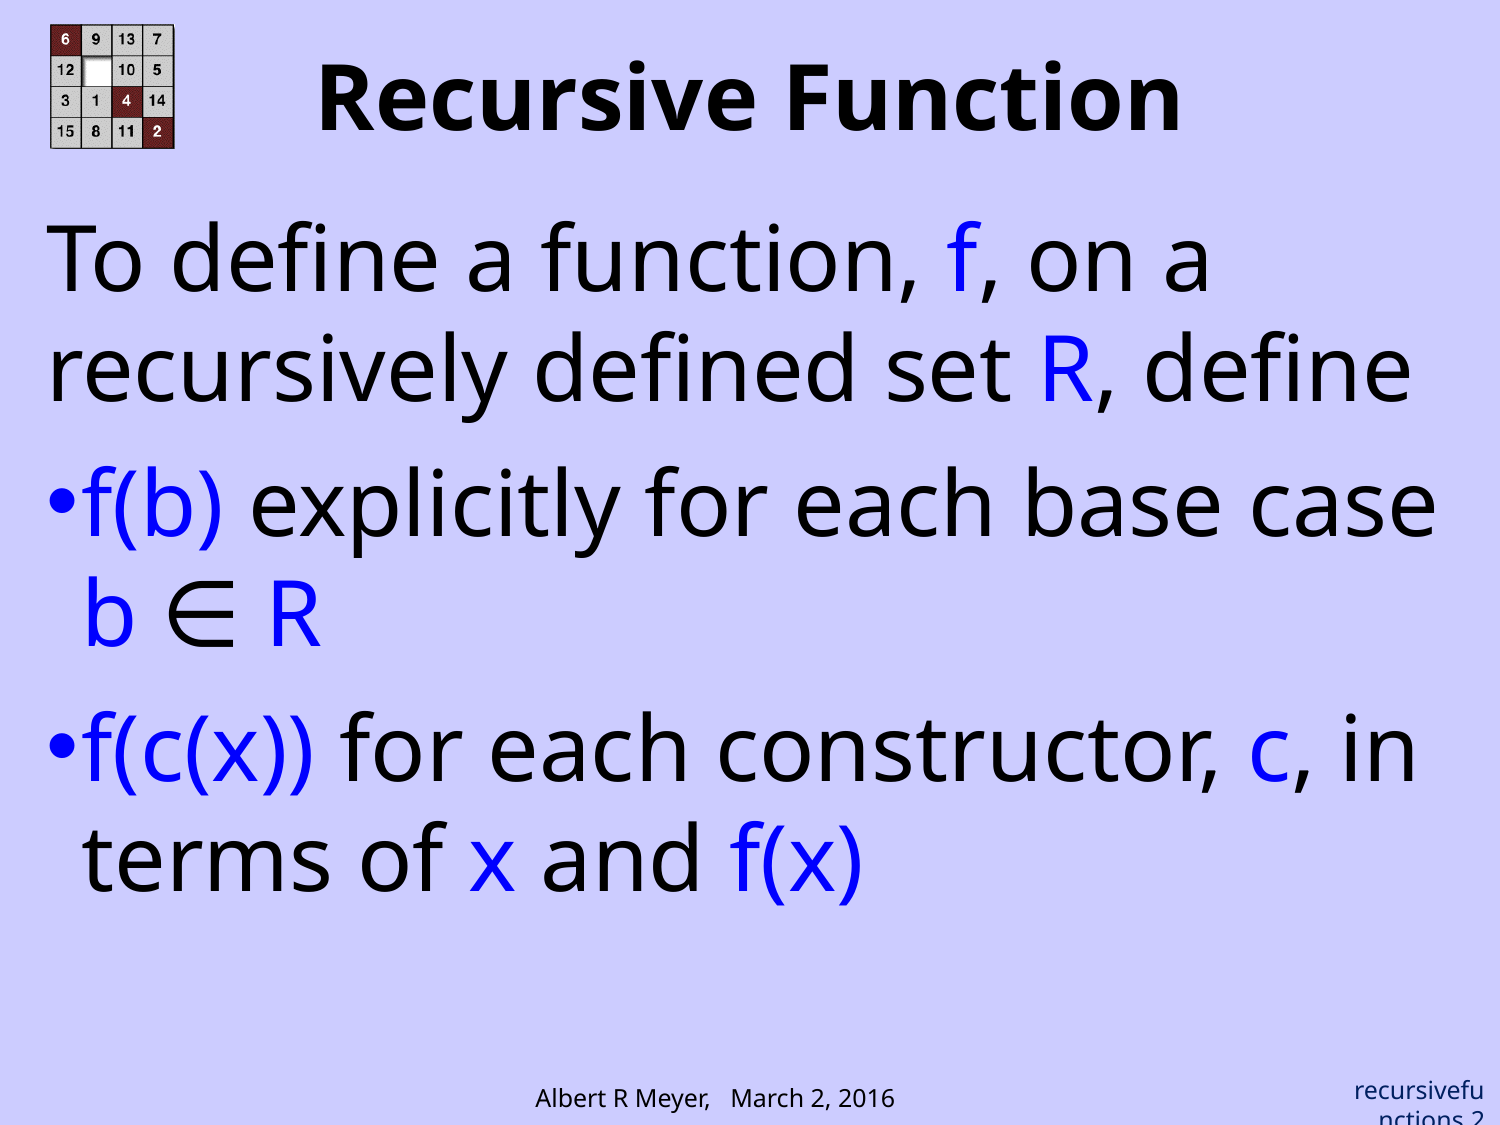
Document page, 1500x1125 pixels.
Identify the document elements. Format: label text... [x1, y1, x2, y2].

slide_number recursivefunctions.2 [1337, 1087, 1500, 1125]
title Recursive Function [224, 0, 1276, 188]
picture [50, 24, 175, 149]
text_box To define a function, f, on a recursively defined set R, define f(b) explicitly for each base case b ∈ R f(c(x)) for each constructor, c, in terms of x and f(x) [31, 192, 1469, 918]
